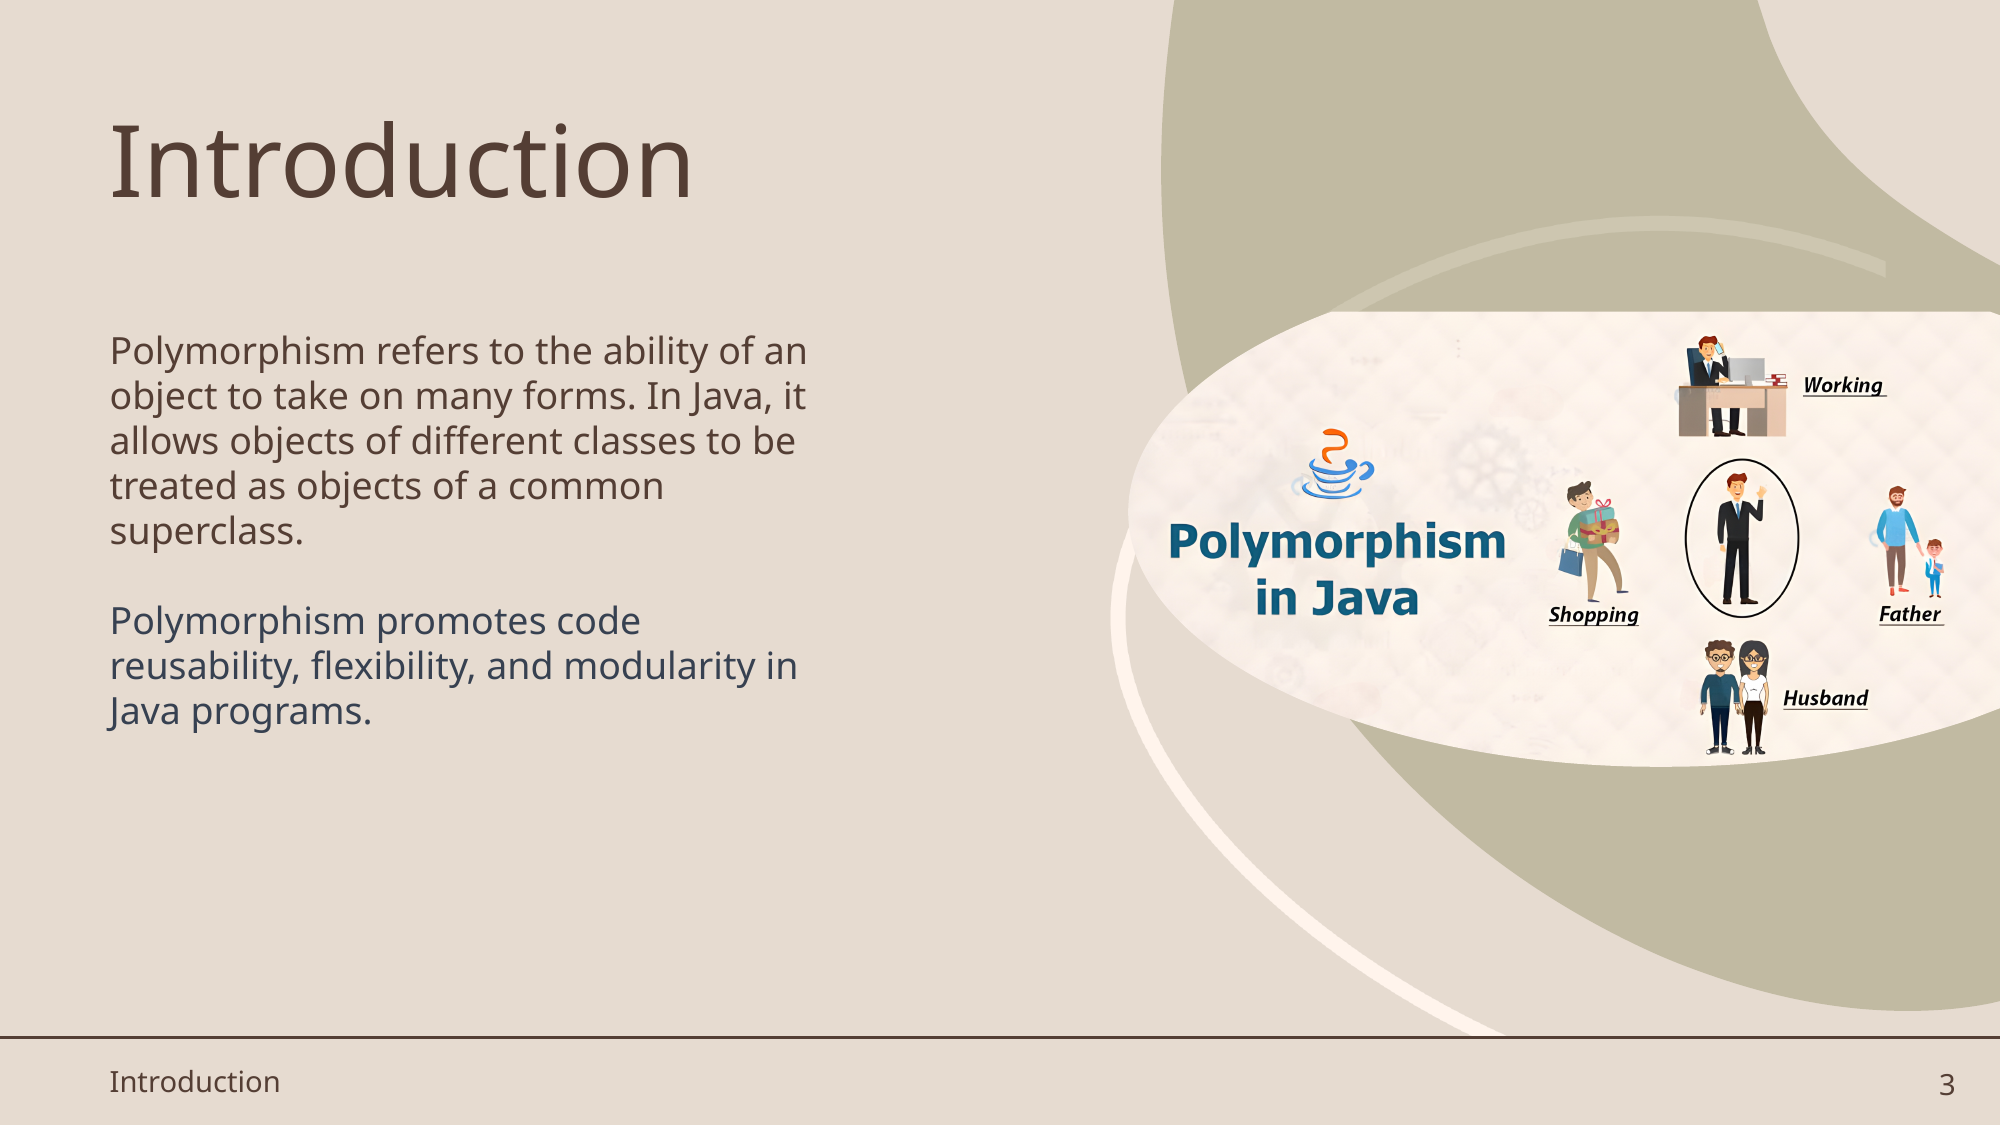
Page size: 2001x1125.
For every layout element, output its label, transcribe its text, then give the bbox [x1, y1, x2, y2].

picture [1110, 227, 2000, 1036]
list Polymorphism refers to the ability of an object to take on many forms. In Java, it allows objects of different classes to be treated as objects of a common superclass. Polymorphism promotes code reusability, flexibility, and modularity in Java programs. [94, 319, 845, 988]
title Introduction [94, 115, 1162, 227]
slide_number 3 [1808, 1060, 1971, 1112]
footer Introduction [94, 1054, 659, 1106]
